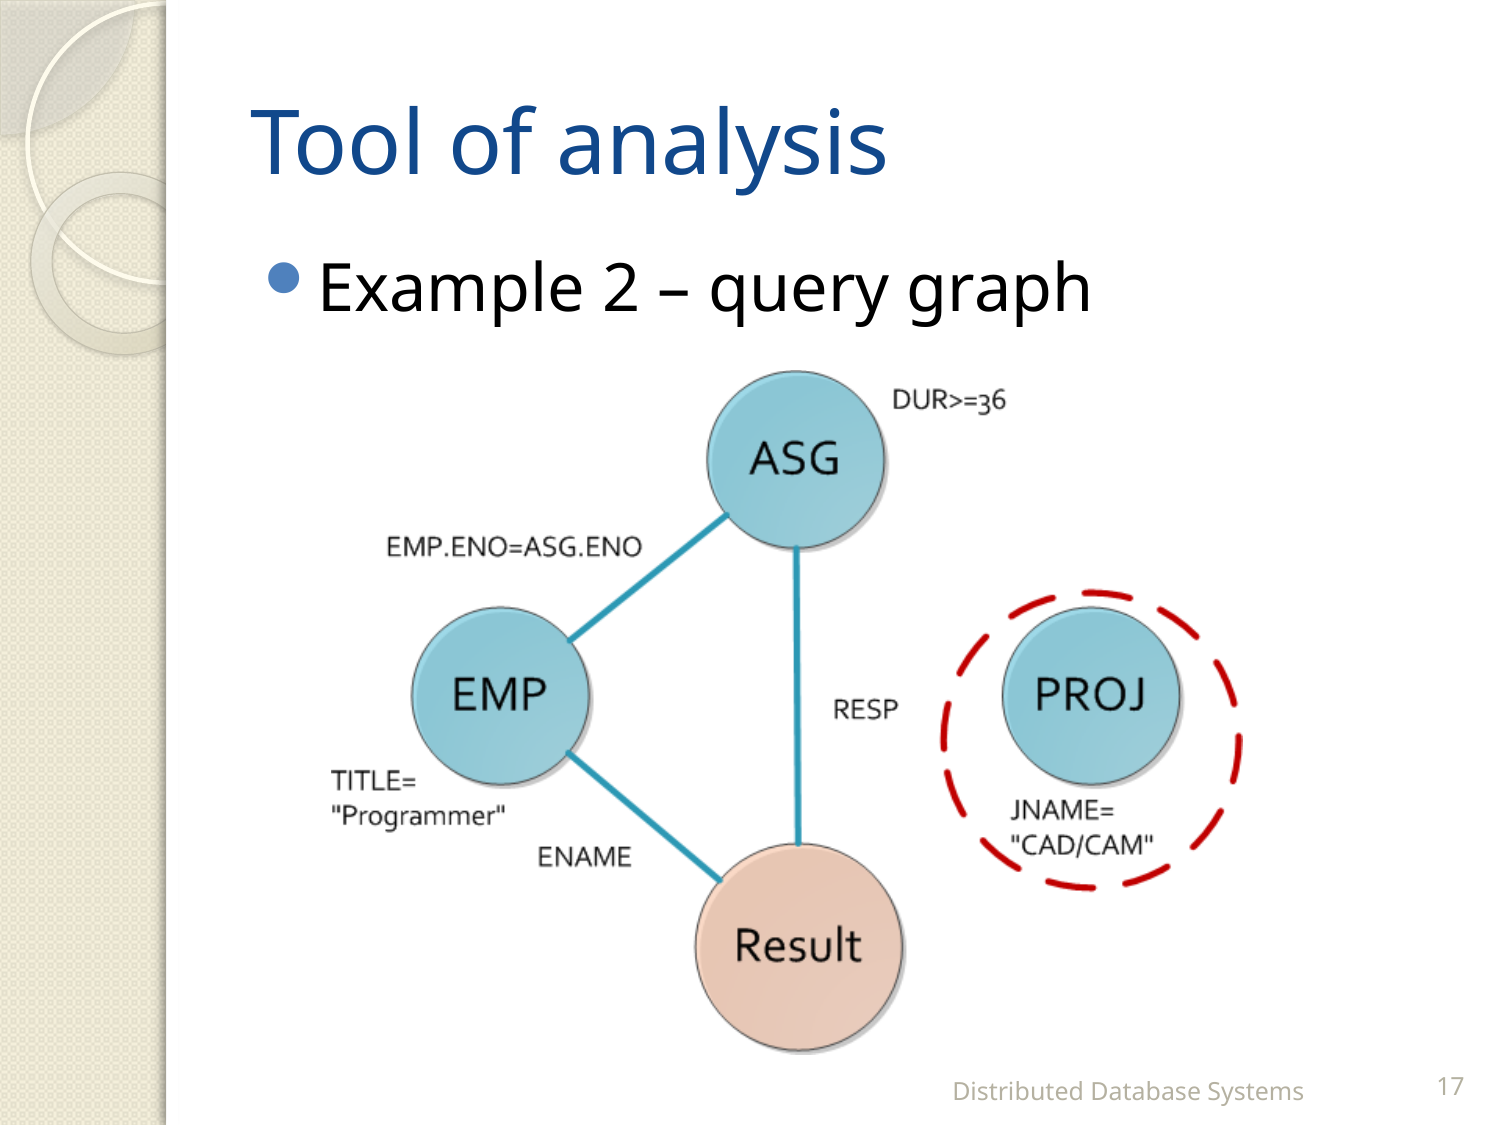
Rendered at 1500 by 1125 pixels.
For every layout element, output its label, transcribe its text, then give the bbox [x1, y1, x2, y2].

slide_number 17 [1413, 1034, 1488, 1113]
footer Distributed Database Systems [937, 1034, 1413, 1113]
title Tool of analysis [235, 45, 1466, 233]
list Example 2 – query graph [235, 237, 1466, 1025]
picture [330, 370, 1243, 1055]
